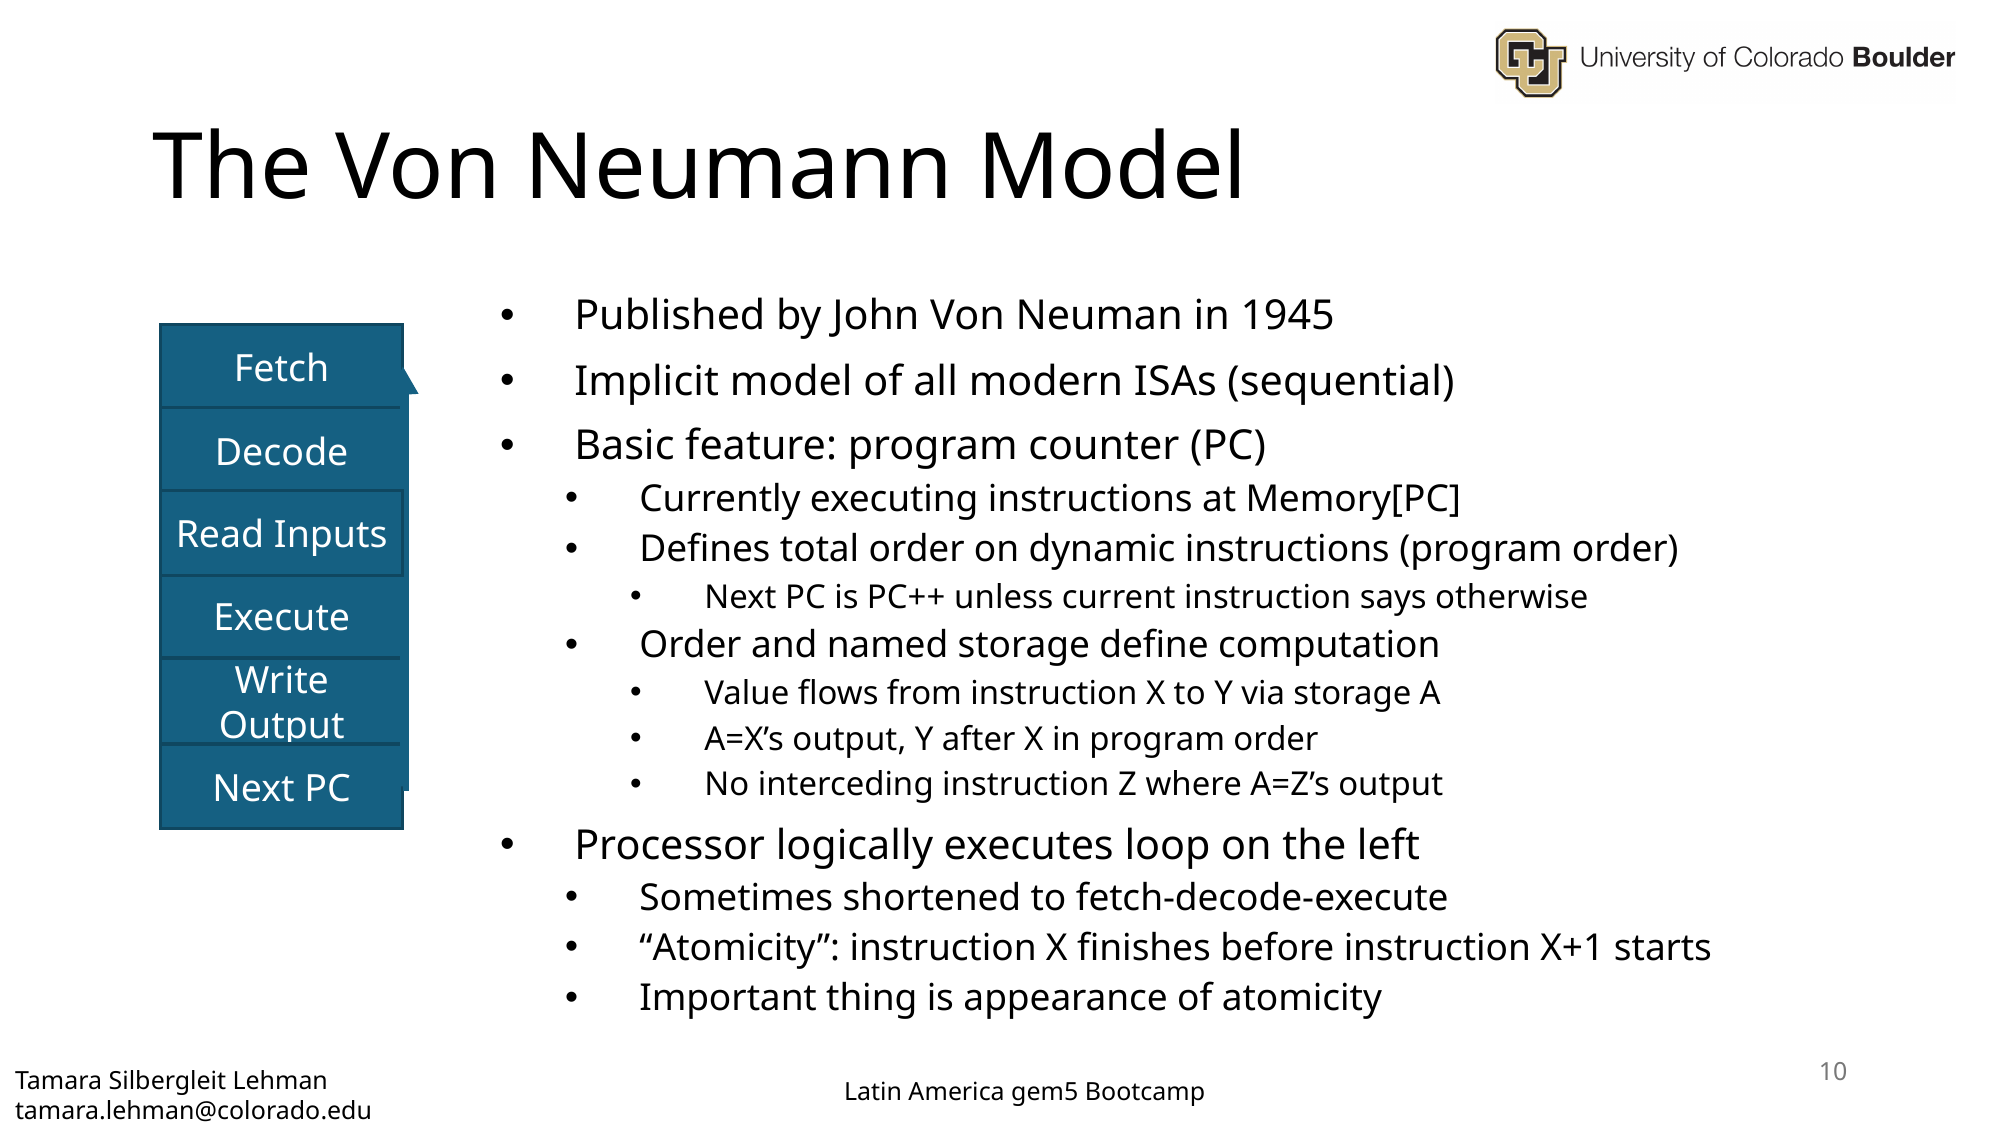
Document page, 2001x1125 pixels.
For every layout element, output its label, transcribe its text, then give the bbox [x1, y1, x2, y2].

slide_number 10 [1412, 1042, 1863, 1103]
footer [662, 1042, 1338, 1103]
text_box Execute [159, 577, 400, 657]
list Published by John Von Neuman in 1945 Implicit model of all modern ISAs (sequential) Basic feature: program counter (PC) Currently executing instructions at Memory[PC] Defines total order on dynamic instructions (program order) Next PC is PC++ unless current instruction says otherwise Order and named storage define computation Value flows from instruction X to Y via storage A A=X’s output, Y after X in program order No interceding instruction Z where A=Z’s output Processor logically executes loop on the left Sometimes shortened to fetch-decode-execute “Atomicity”: instruction X finishes before instruction X+1 starts Important thing is appearance of atomicity [452, 286, 1960, 1030]
text_box Write Output [159, 657, 400, 742]
slide_number Tamara Silbergleit Lehman tamara.lehman@colorado.edu [0, 1065, 450, 1125]
title The Von Neumann Model [137, 59, 1863, 278]
text_box Latin America gem5 Bootcamp [687, 1067, 1363, 1125]
text_box Next PC [159, 742, 404, 830]
text_box Read Inputs [159, 489, 402, 577]
text_box Decode [159, 406, 400, 489]
picture [1495, 21, 1956, 104]
text_box Fetch [159, 323, 404, 406]
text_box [402, 365, 406, 787]
